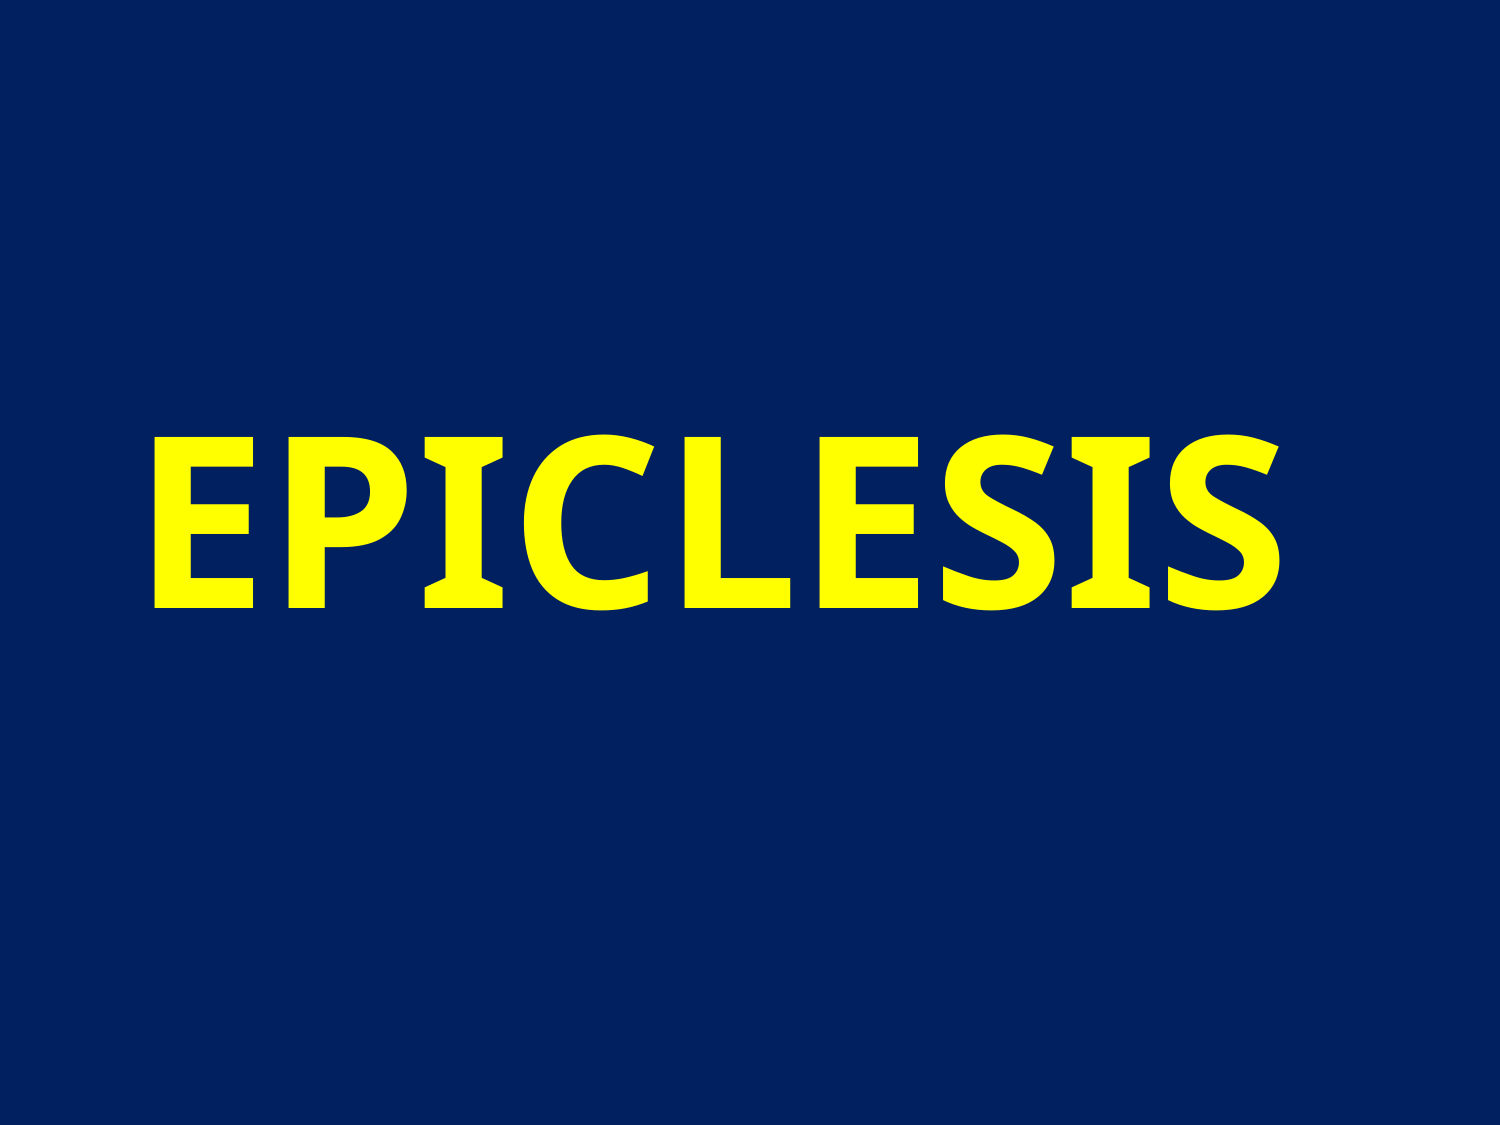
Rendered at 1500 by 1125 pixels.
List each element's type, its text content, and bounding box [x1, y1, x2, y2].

title EPICLESIS [102, 356, 1321, 705]
